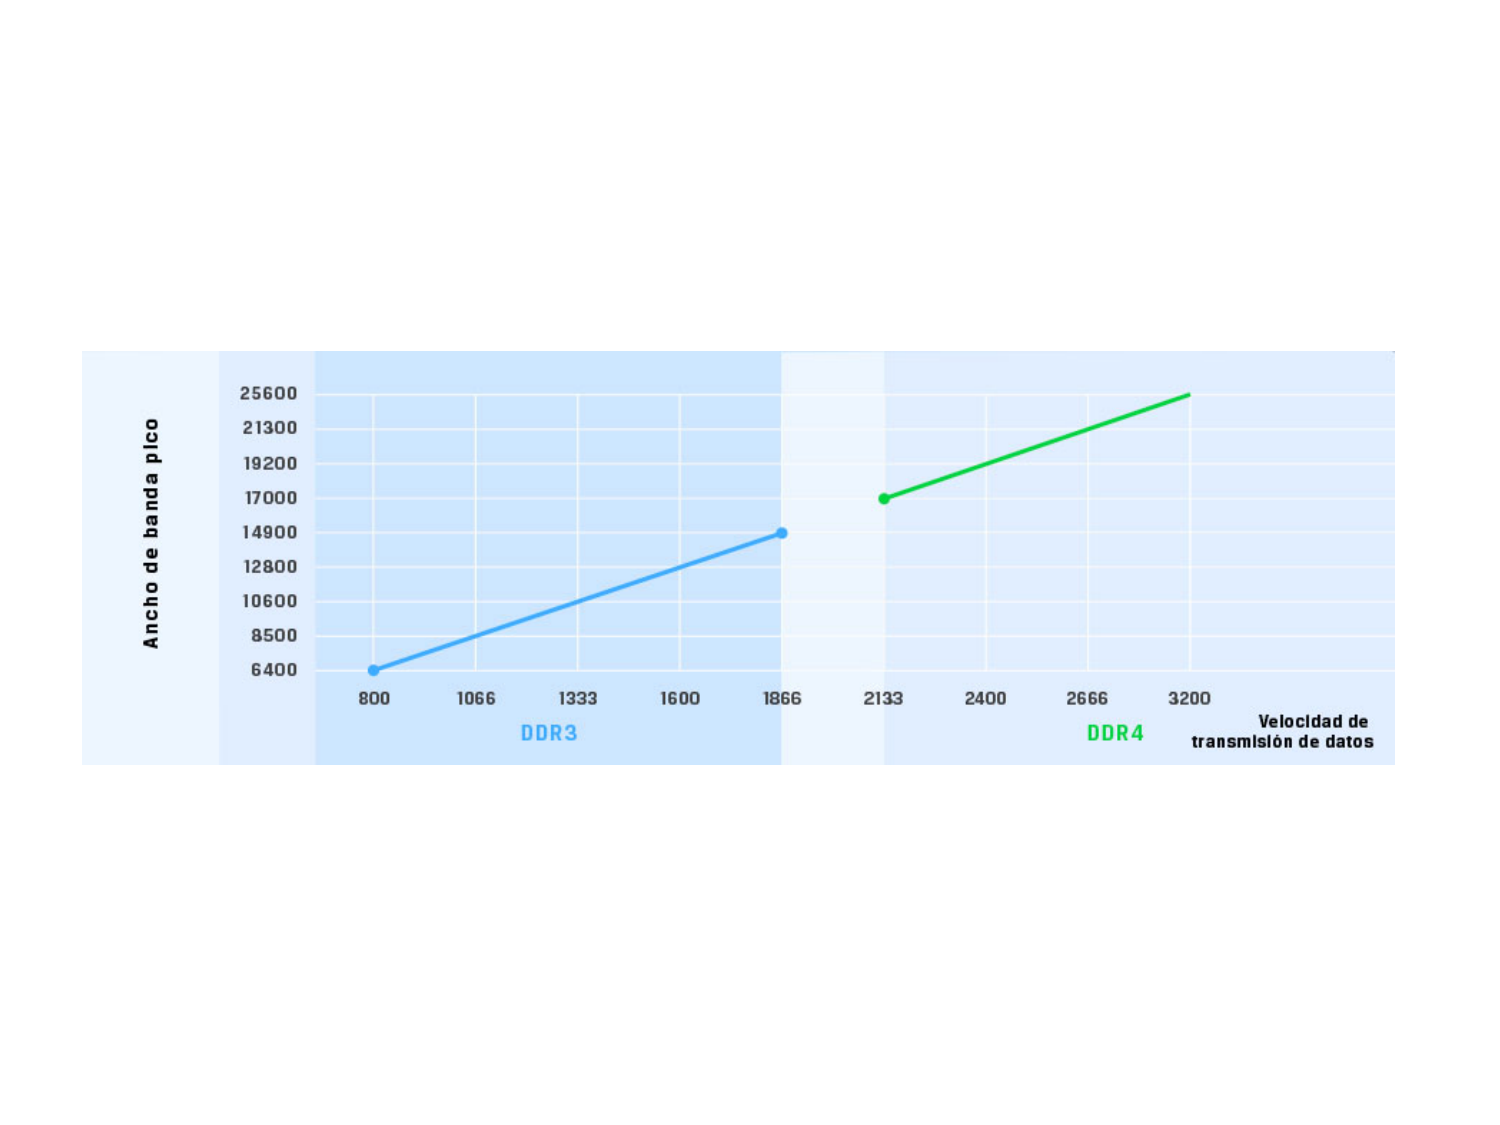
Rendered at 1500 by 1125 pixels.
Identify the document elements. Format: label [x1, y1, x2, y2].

picture [81, 351, 1395, 765]
